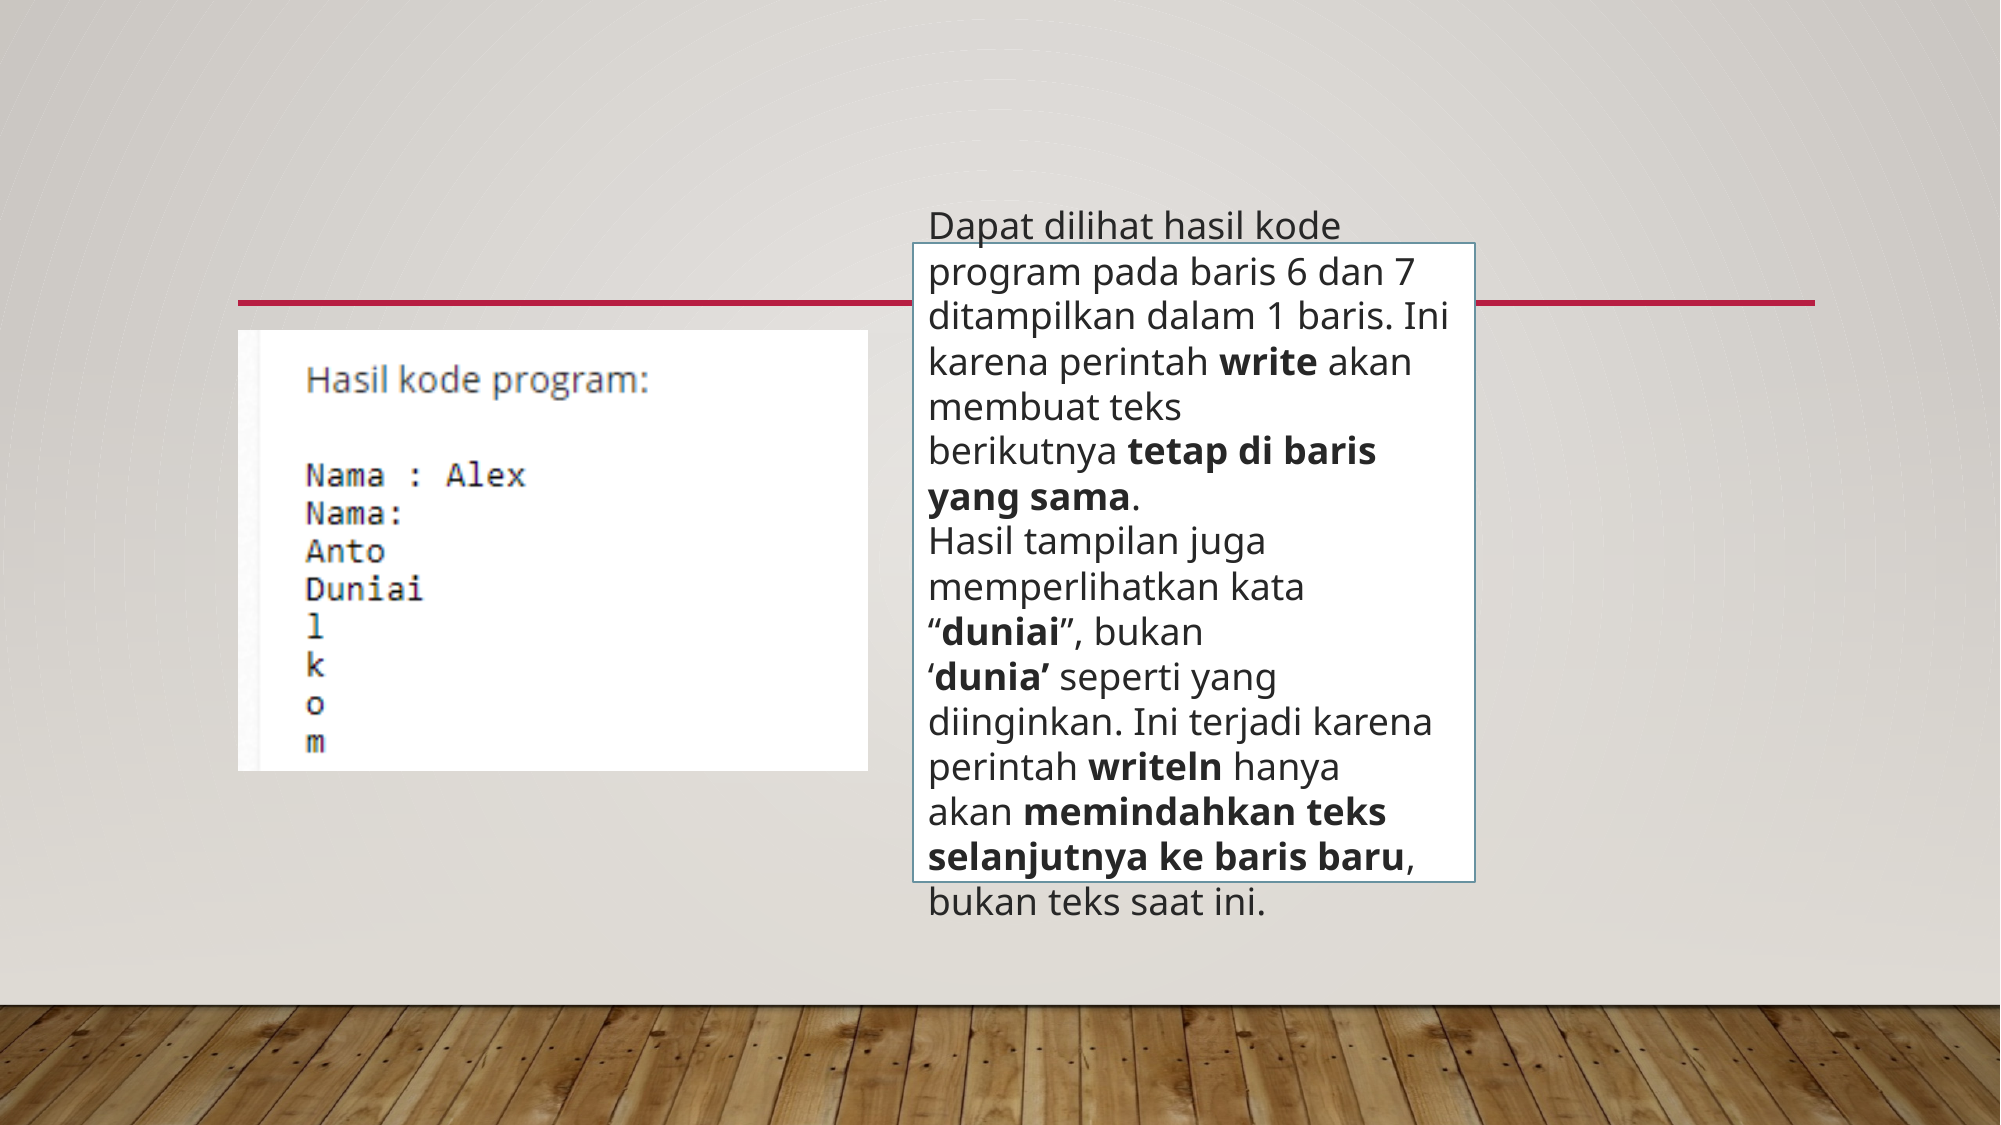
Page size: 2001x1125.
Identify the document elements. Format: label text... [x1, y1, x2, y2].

picture [0, 1005, 2000, 1125]
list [237, 330, 868, 771]
text_box Dapat dilihat hasil kode program pada baris 6 dan 7 ditampilkan dalam 1 baris. Ini karena perintah write akan membuat teks berikutnya tetap di baris yang sama. Hasil tampilan juga memperlihatkan kata “duniai”, bukan ‘dunia’ seperti yang diinginkan. Ini terjadi karena perintah writeln hanya akan memindahkan teks selanjutnya ke baris baru, bukan teks saat ini. [912, 242, 1476, 883]
